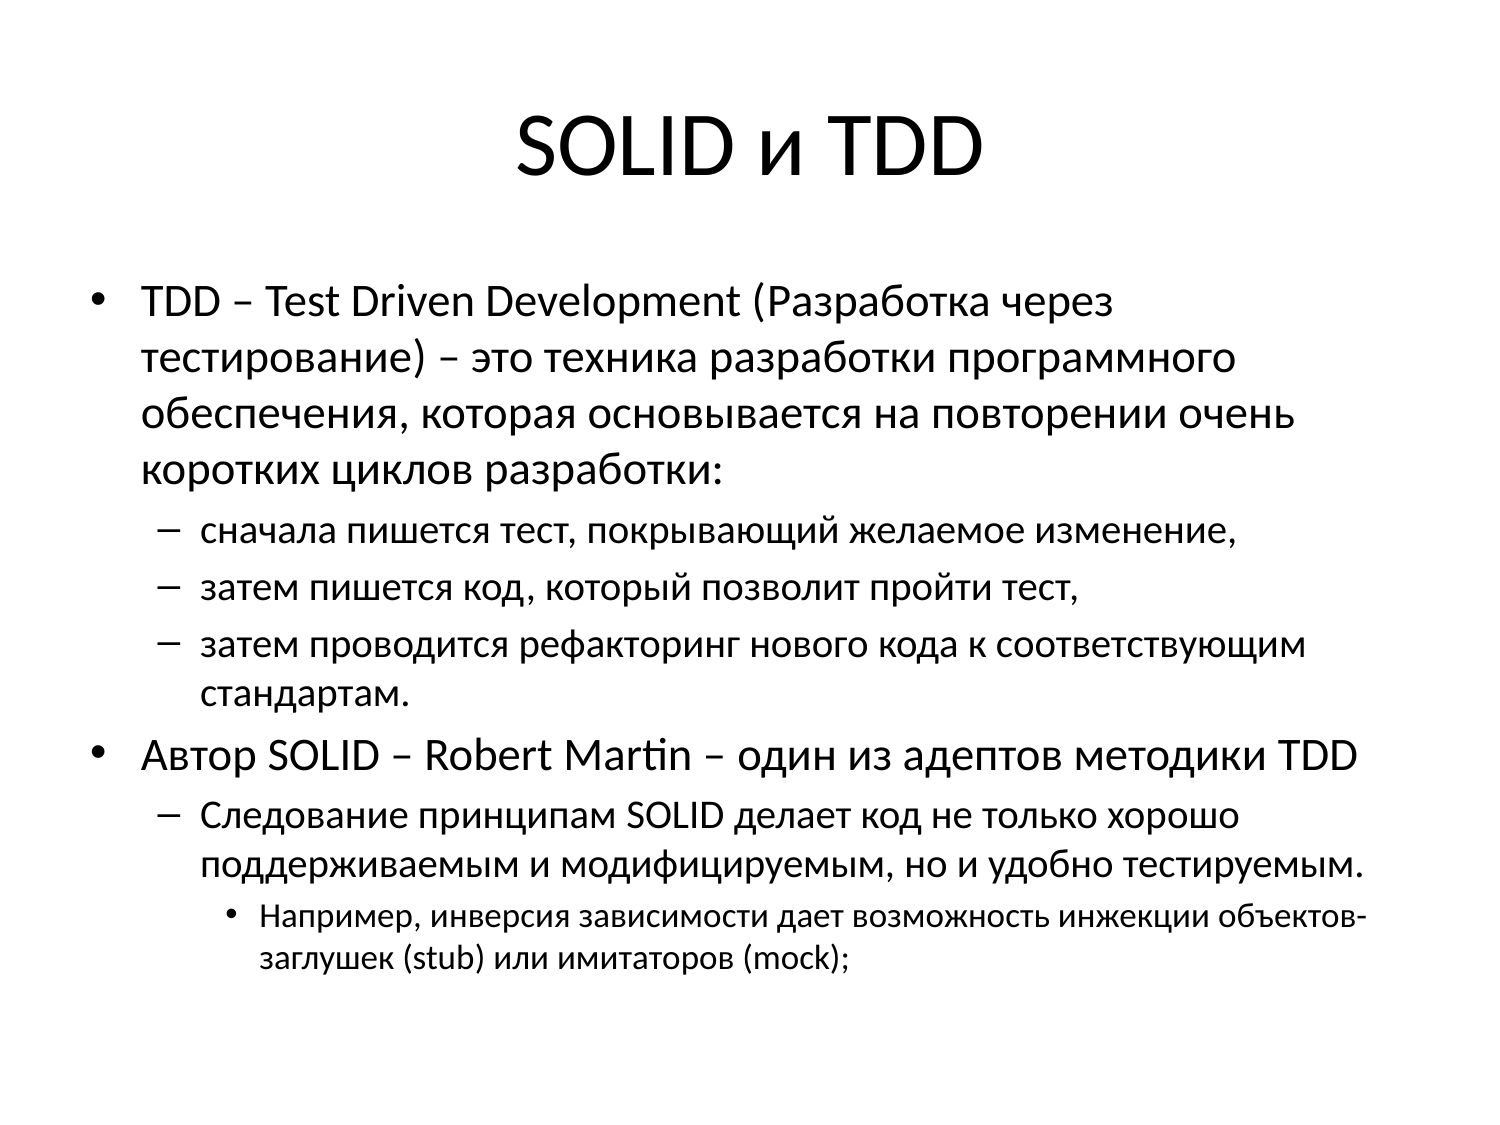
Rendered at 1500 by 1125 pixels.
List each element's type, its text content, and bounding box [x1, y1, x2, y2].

title SOLID и TDD [75, 45, 1425, 233]
list TDD – Test Driven Development (Разработка через тестирование) – это техника разработки программного обеспечения, которая основывается на повторении очень коротких циклов разработки: сначала пишется тест, покрывающий желаемое изменение, затем пишется код, который позволит пройти тест, затем проводится рефакторинг нового кода к соответствующим стандартам. Автор SOLID – Robert Martin – один из адептов методики TDD Следование принципам SOLID делает код не только хорошо поддерживаемым и модифицируемым, но и удобно тестируемым. Например, инверсия зависимости дает возможность инжекции объектов-заглушек (stub) или имитаторов (mock); [75, 262, 1425, 1059]
